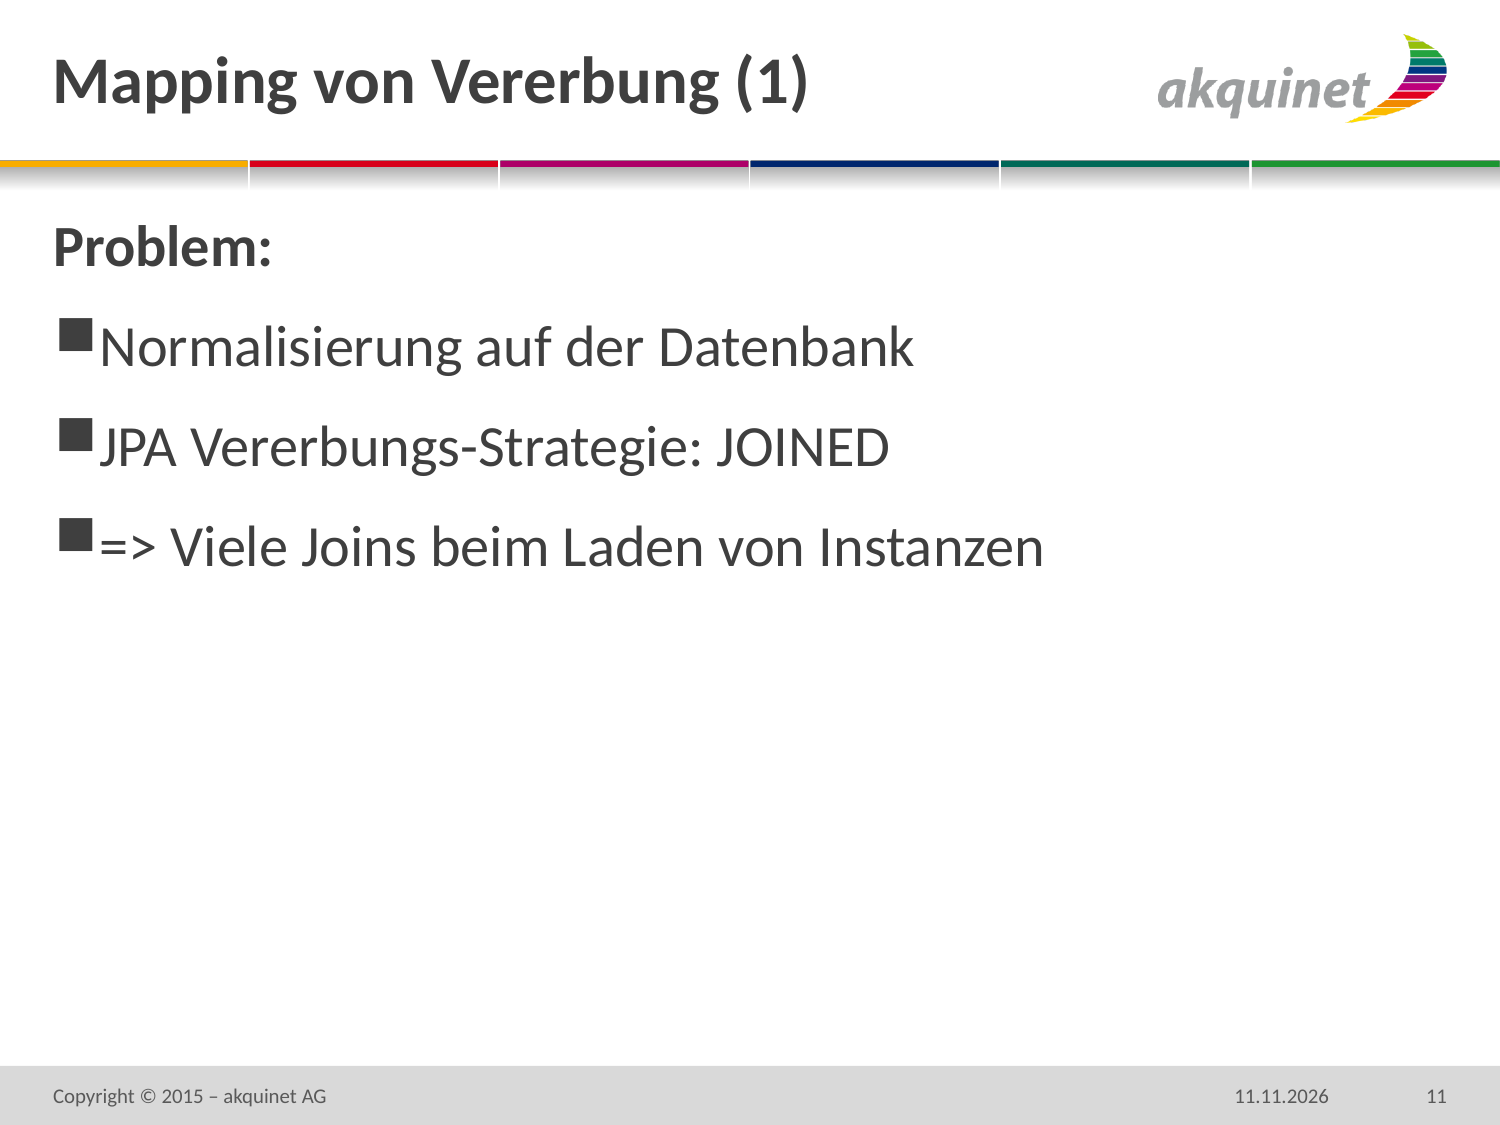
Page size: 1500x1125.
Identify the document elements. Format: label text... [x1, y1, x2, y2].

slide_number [1234, 1082, 1385, 1109]
title Mapping von Vererbung (1) [52, 20, 1118, 141]
footer Copyright © 2015 – akquinet AG [52, 1082, 1188, 1109]
picture [1157, 33, 1447, 123]
list Problem: Normalisierung auf der Datenbank JPA Vererbungs-Strategie: JOINED => Viele Joins beim Laden von Instanzen [53, 208, 1447, 1047]
slide_number 11 [1387, 1082, 1448, 1109]
